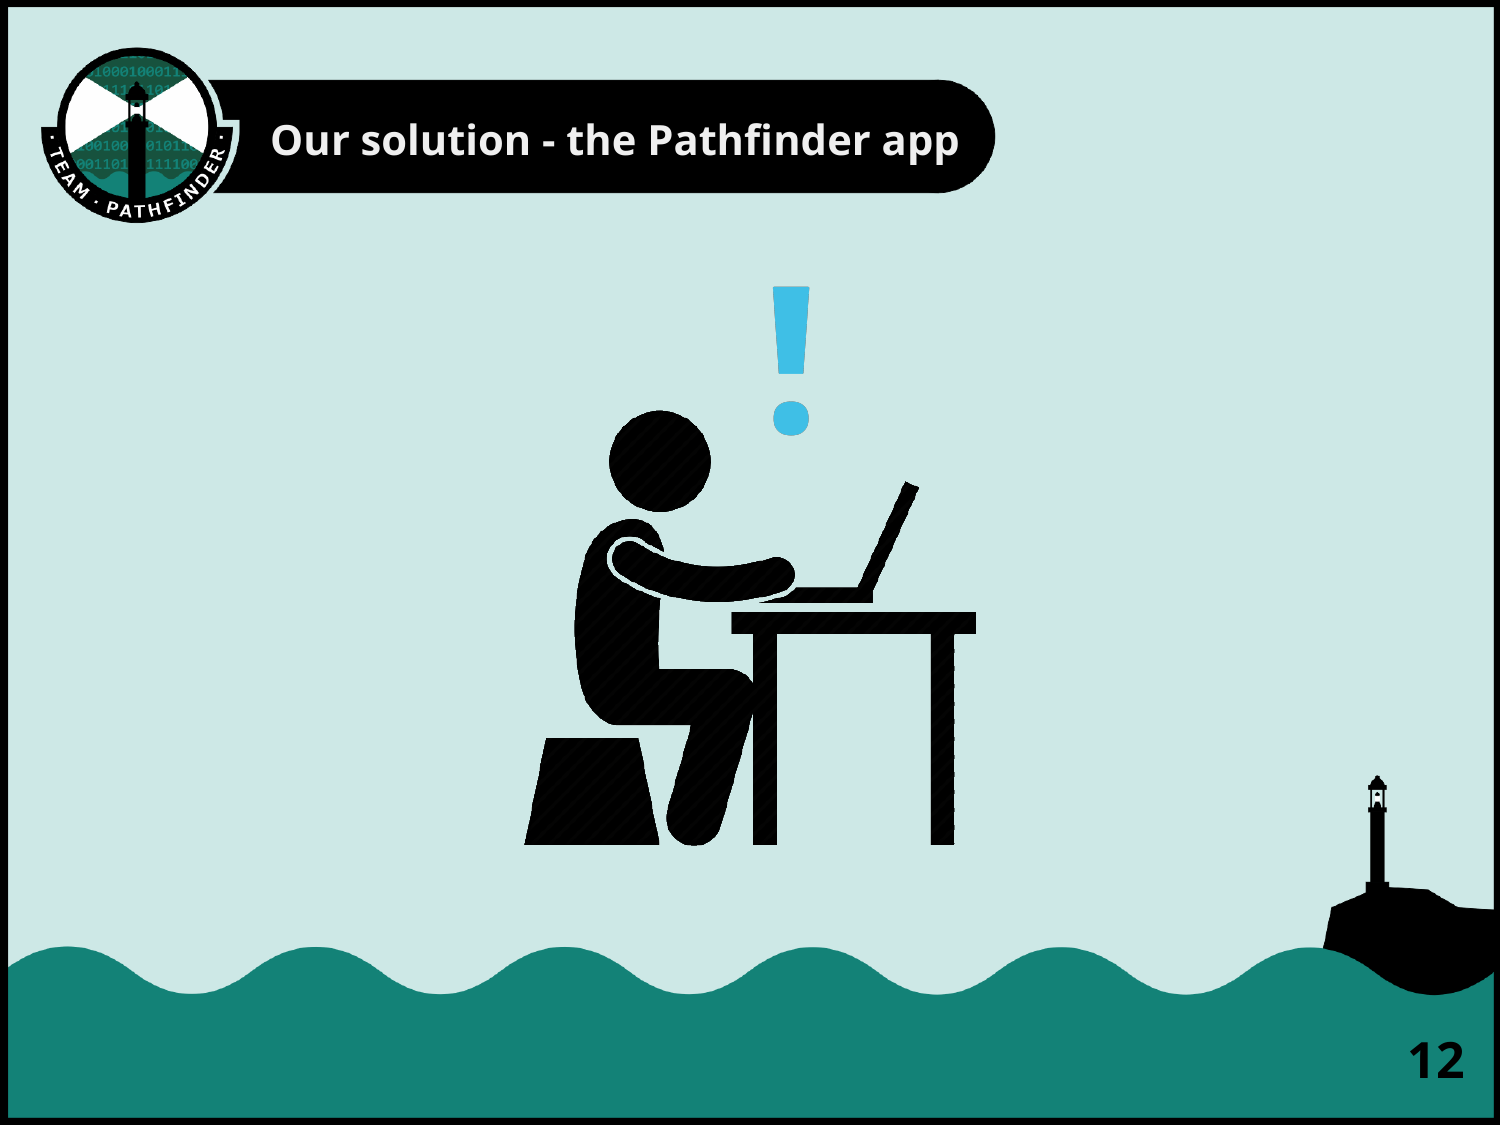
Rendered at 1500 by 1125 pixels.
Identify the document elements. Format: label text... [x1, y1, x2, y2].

slide_number ‹#› [1389, 1019, 1480, 1106]
picture [0, 0, 1500, 1125]
text_box Our solution - the Pathfinder app [255, 79, 996, 197]
